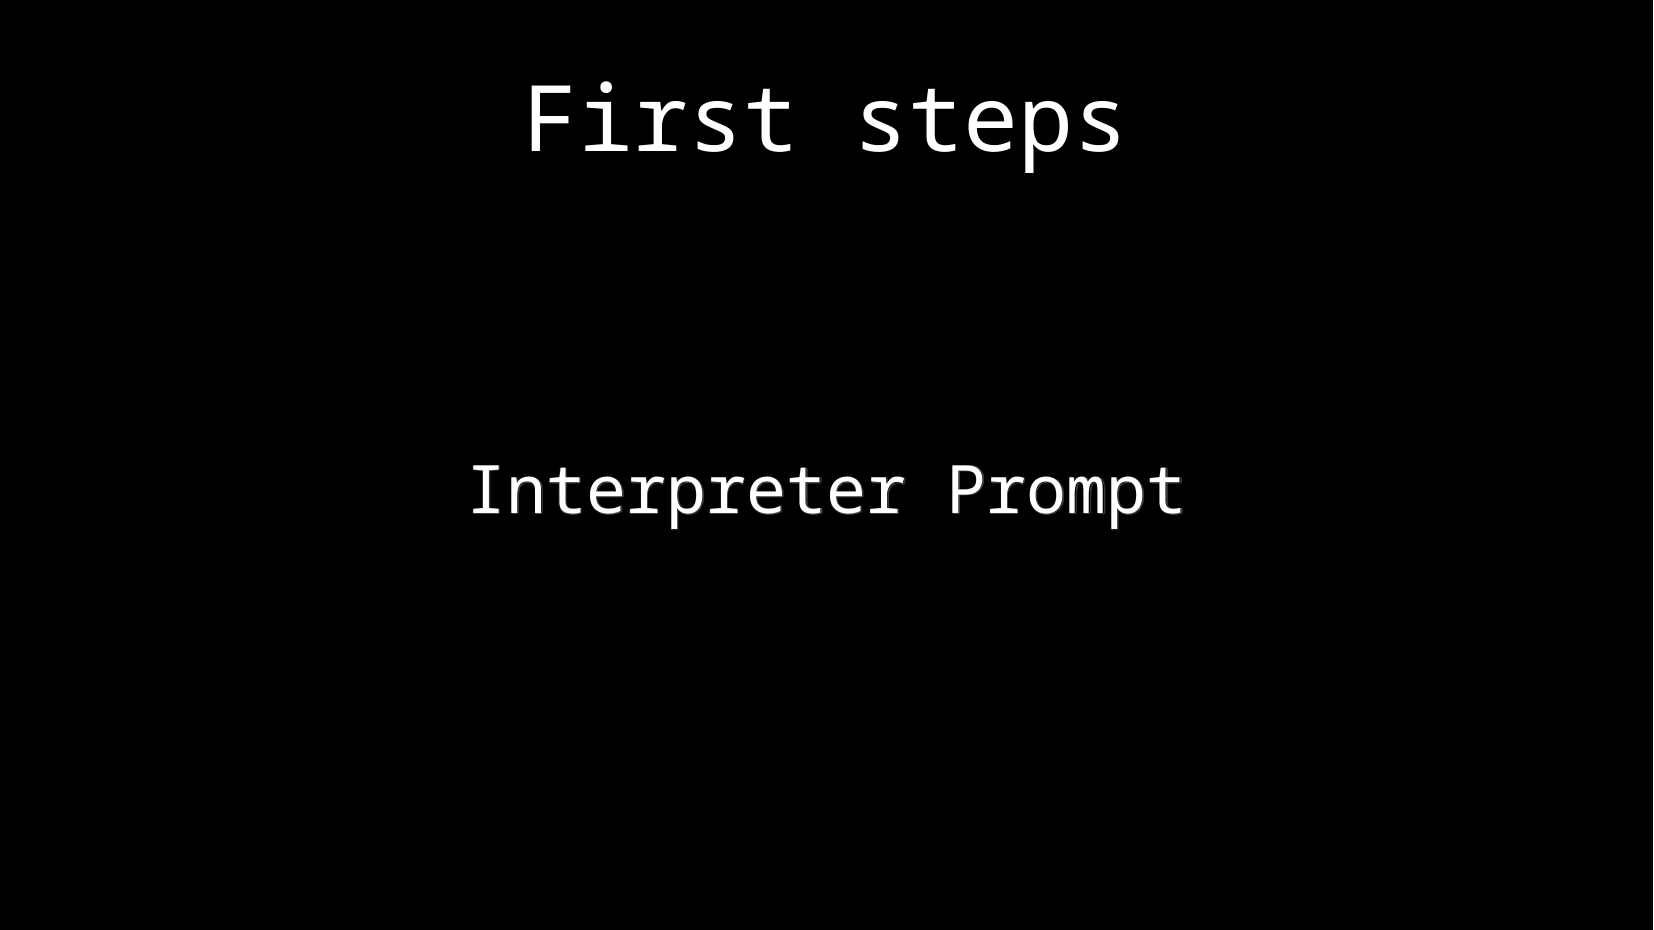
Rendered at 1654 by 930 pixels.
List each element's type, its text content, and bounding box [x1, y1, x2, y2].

text_box Interpreter Prompt [82, 217, 1571, 757]
text_box First steps [82, 37, 1571, 193]
